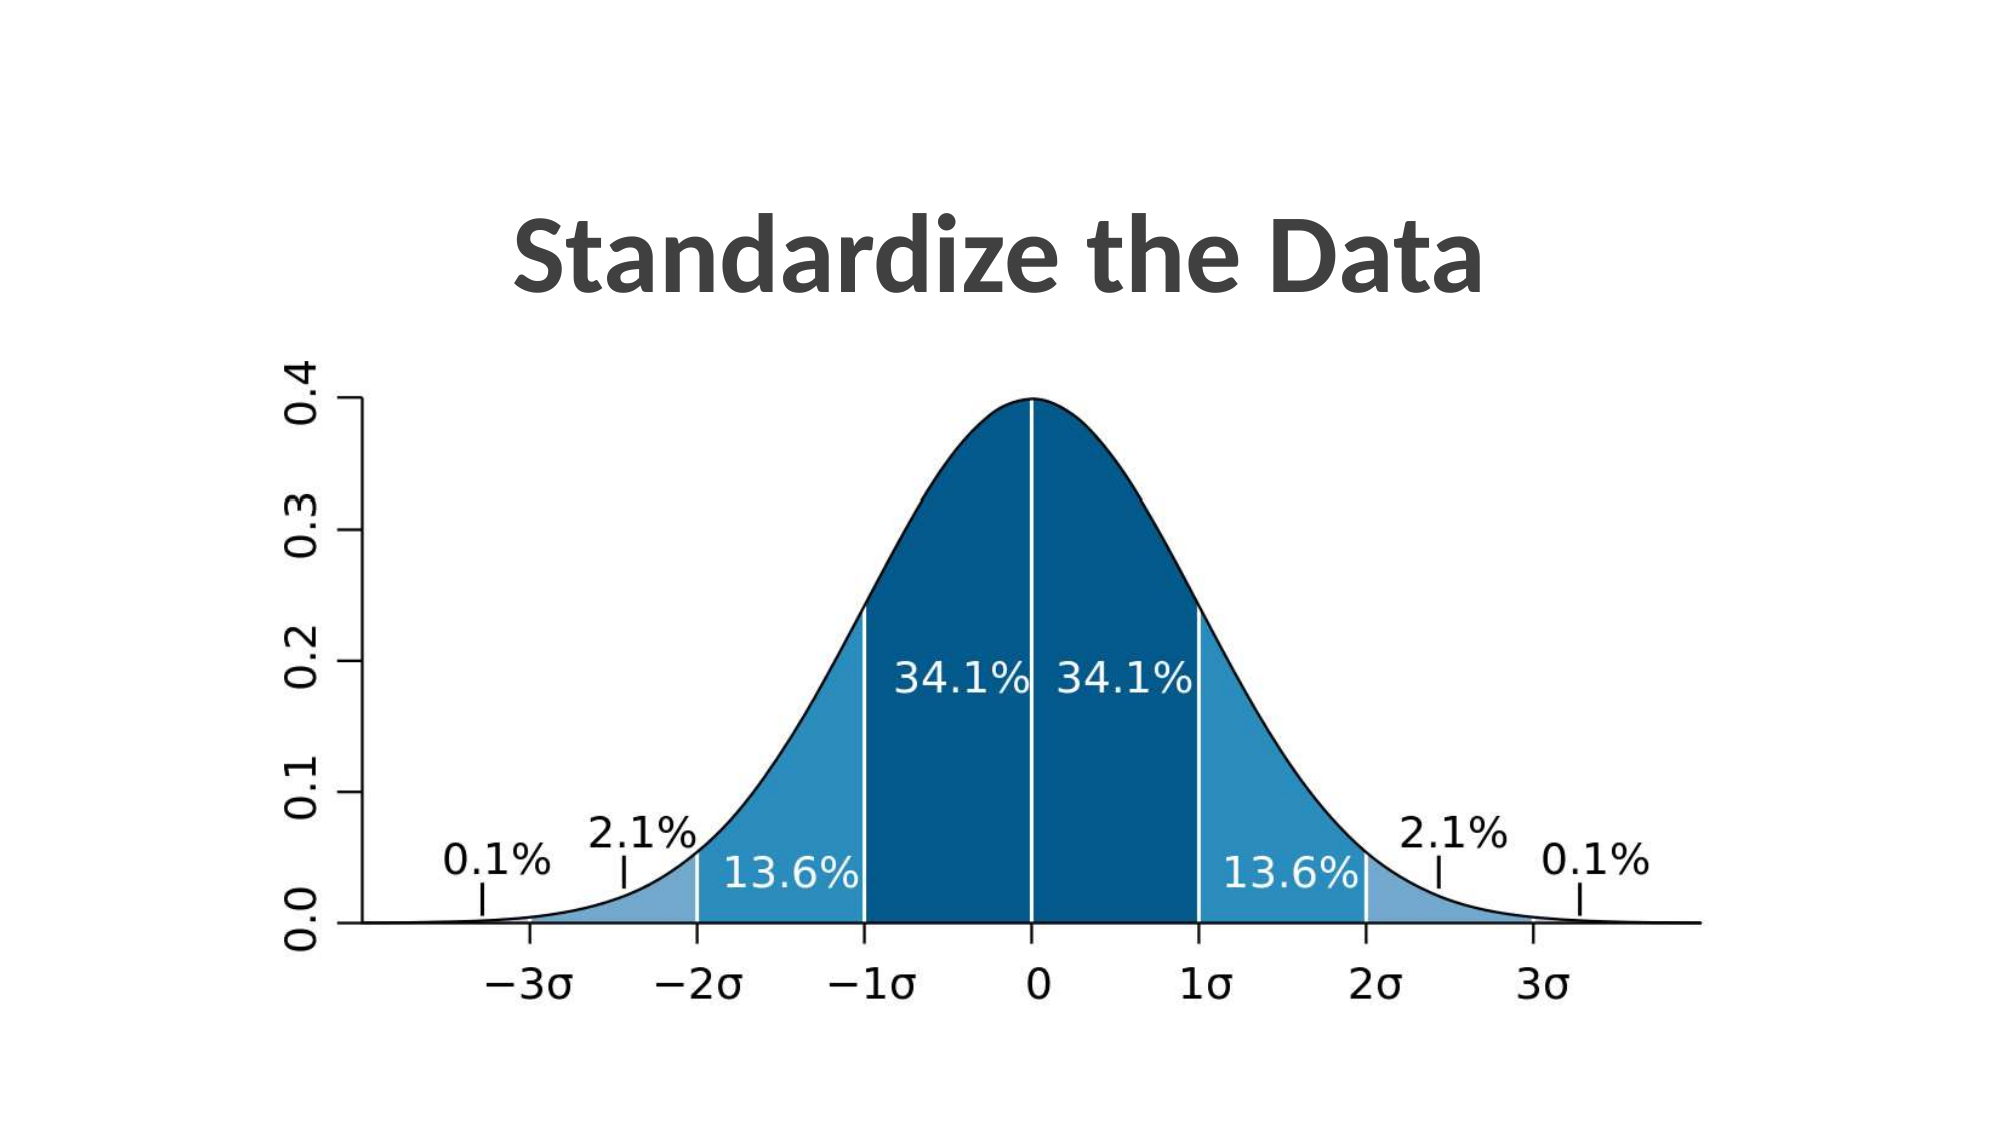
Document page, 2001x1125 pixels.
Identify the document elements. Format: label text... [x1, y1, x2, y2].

text_box Standardize the Data [497, 172, 1503, 323]
text_box [283, 361, 1709, 1006]
